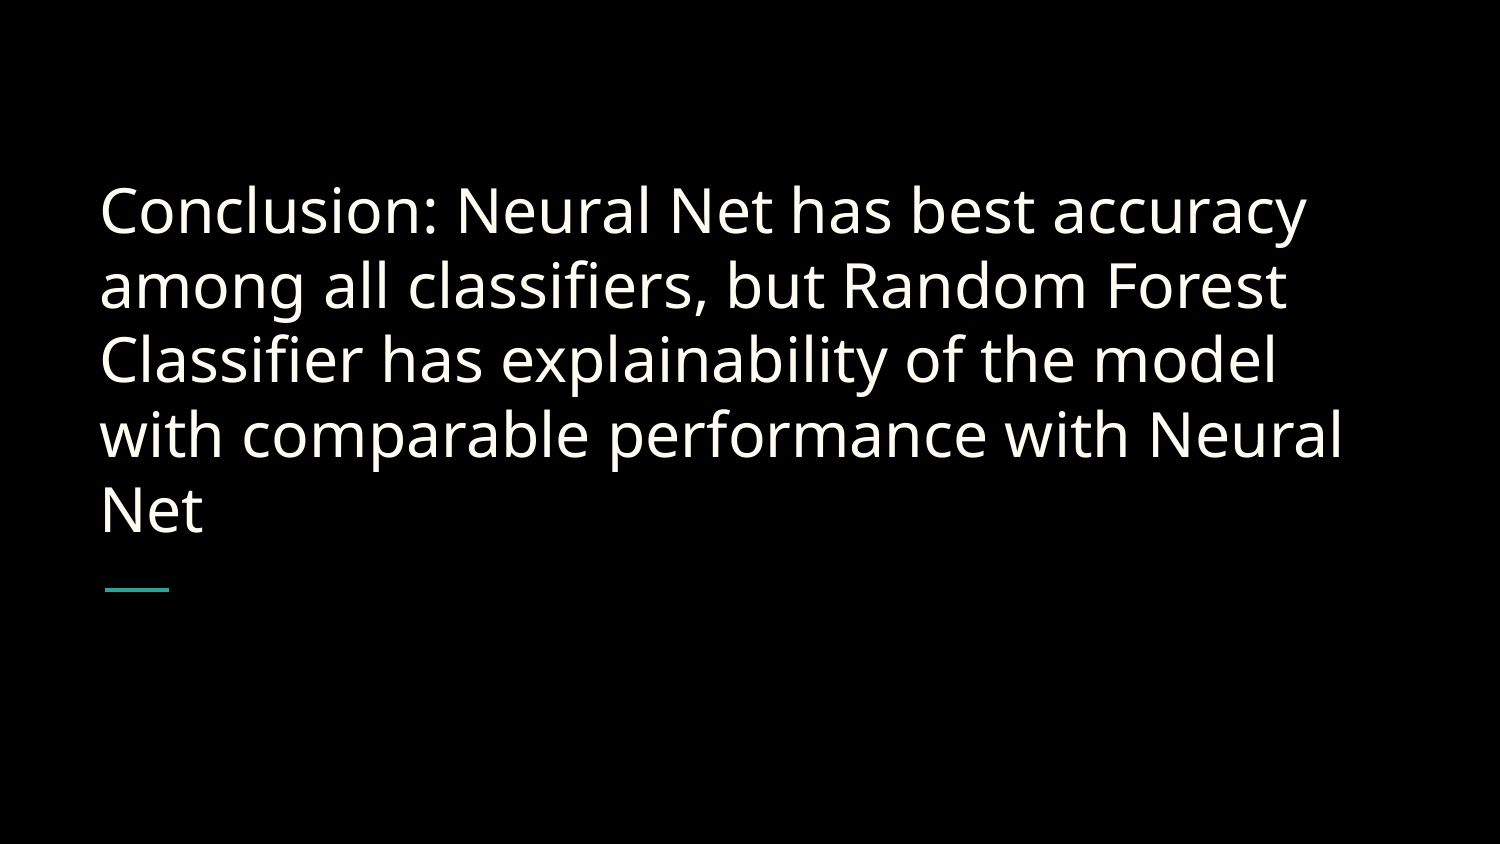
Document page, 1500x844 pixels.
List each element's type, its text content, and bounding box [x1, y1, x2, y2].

title Conclusion: Neural Net has best accuracy among all classifiers, but Random Forest Classifier has explainability of the model with comparable performance with Neural Net [84, 310, 1416, 561]
